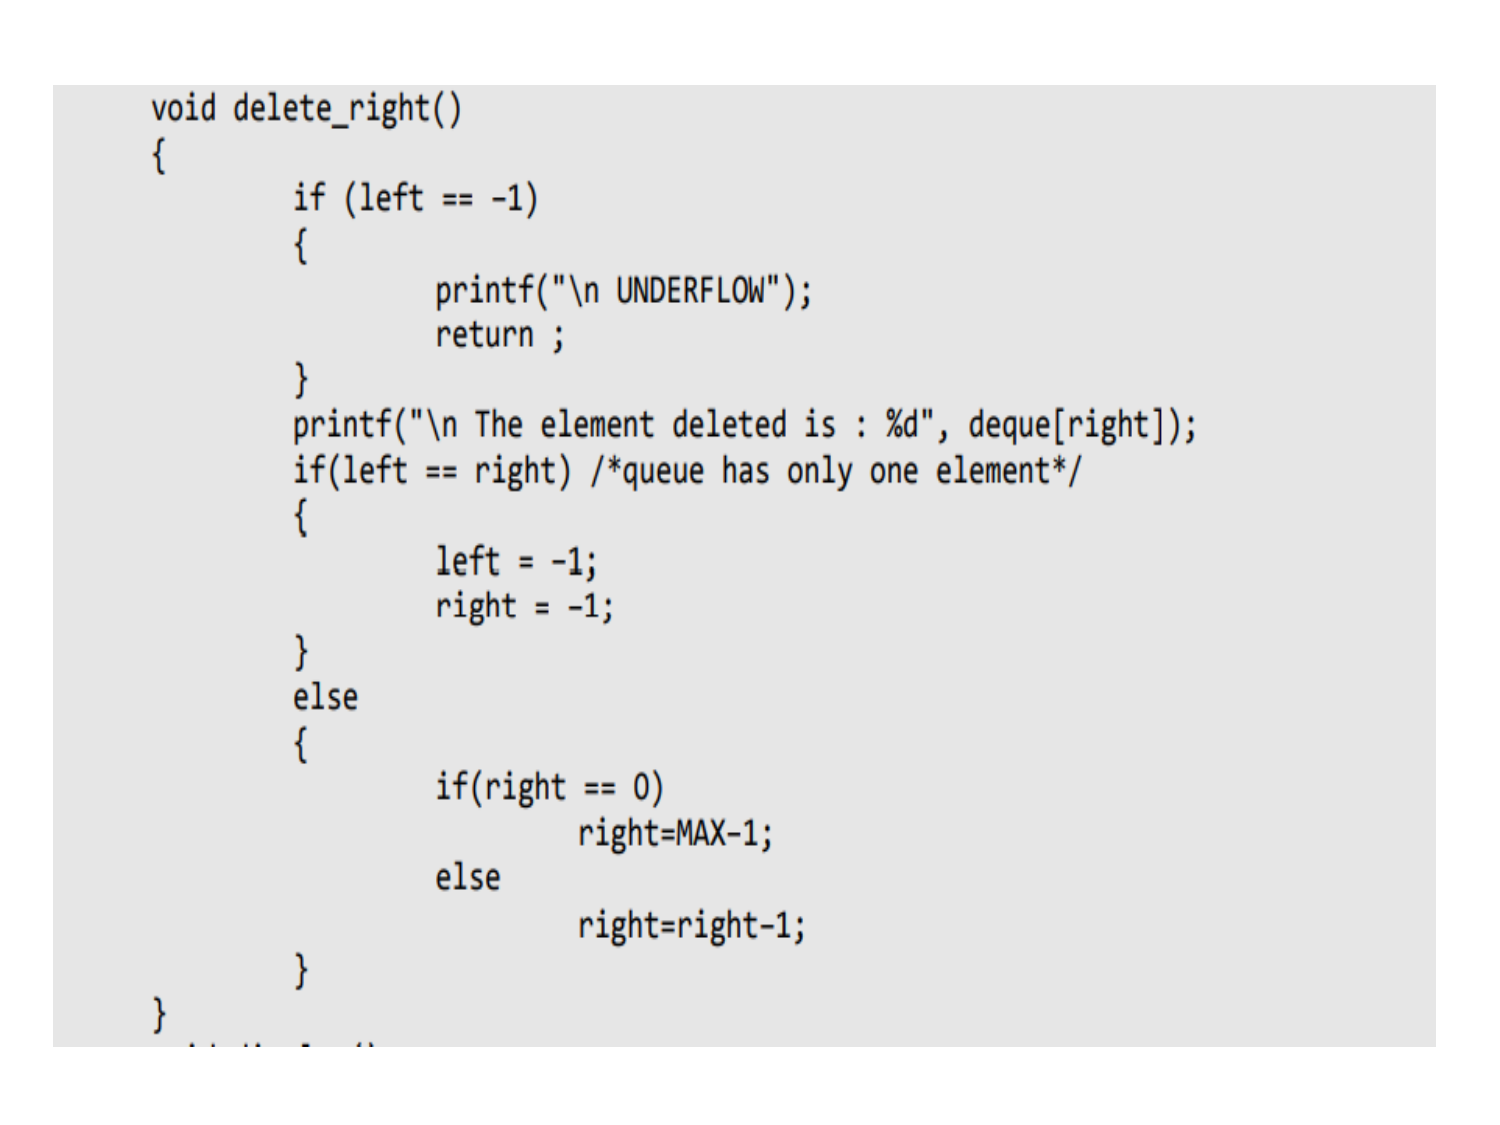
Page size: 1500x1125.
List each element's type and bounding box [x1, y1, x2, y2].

list [52, 85, 1436, 1048]
